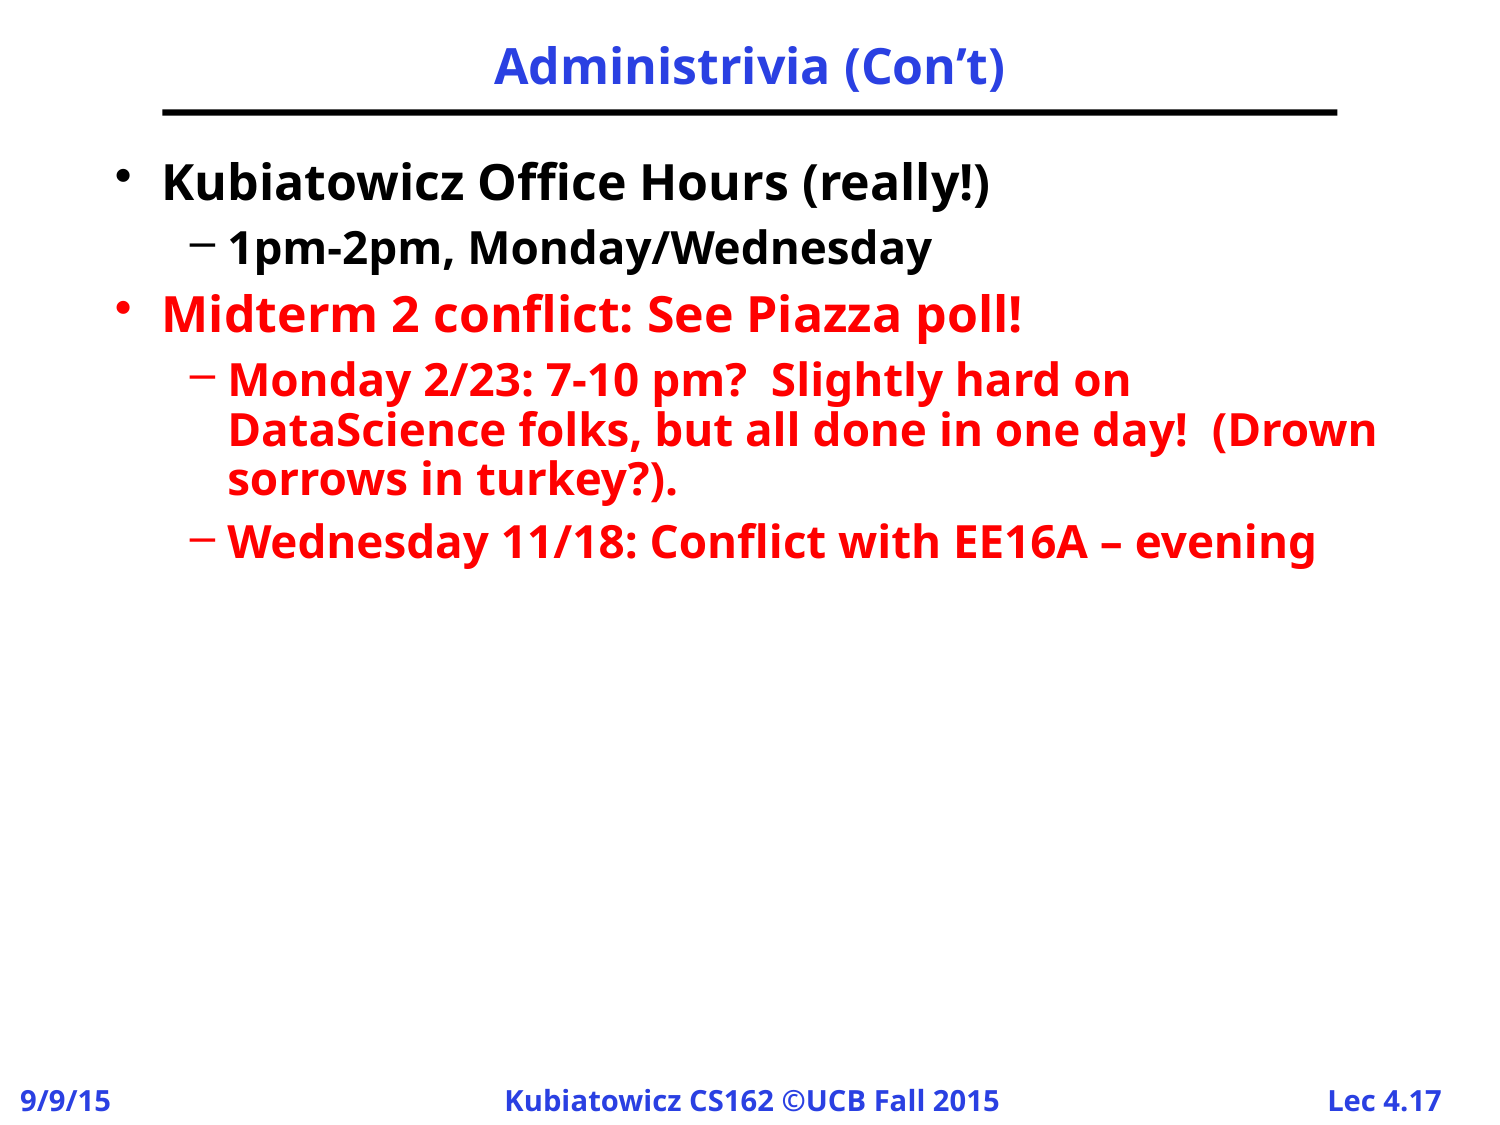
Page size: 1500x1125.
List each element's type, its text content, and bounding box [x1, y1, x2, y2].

list Kubiatowicz Office Hours (really!) 1pm-2pm, Monday/Wednesday Midterm 2 conflict: See Piazza poll! Monday 2/23: 7-10 pm? Slightly hard on DataScience folks, but all done in one day! (Drown sorrows in turkey?). Wednesday 11/18: Conflict with EE16A – evening [99, 149, 1400, 988]
title Administrivia (Con’t) [162, 24, 1338, 113]
